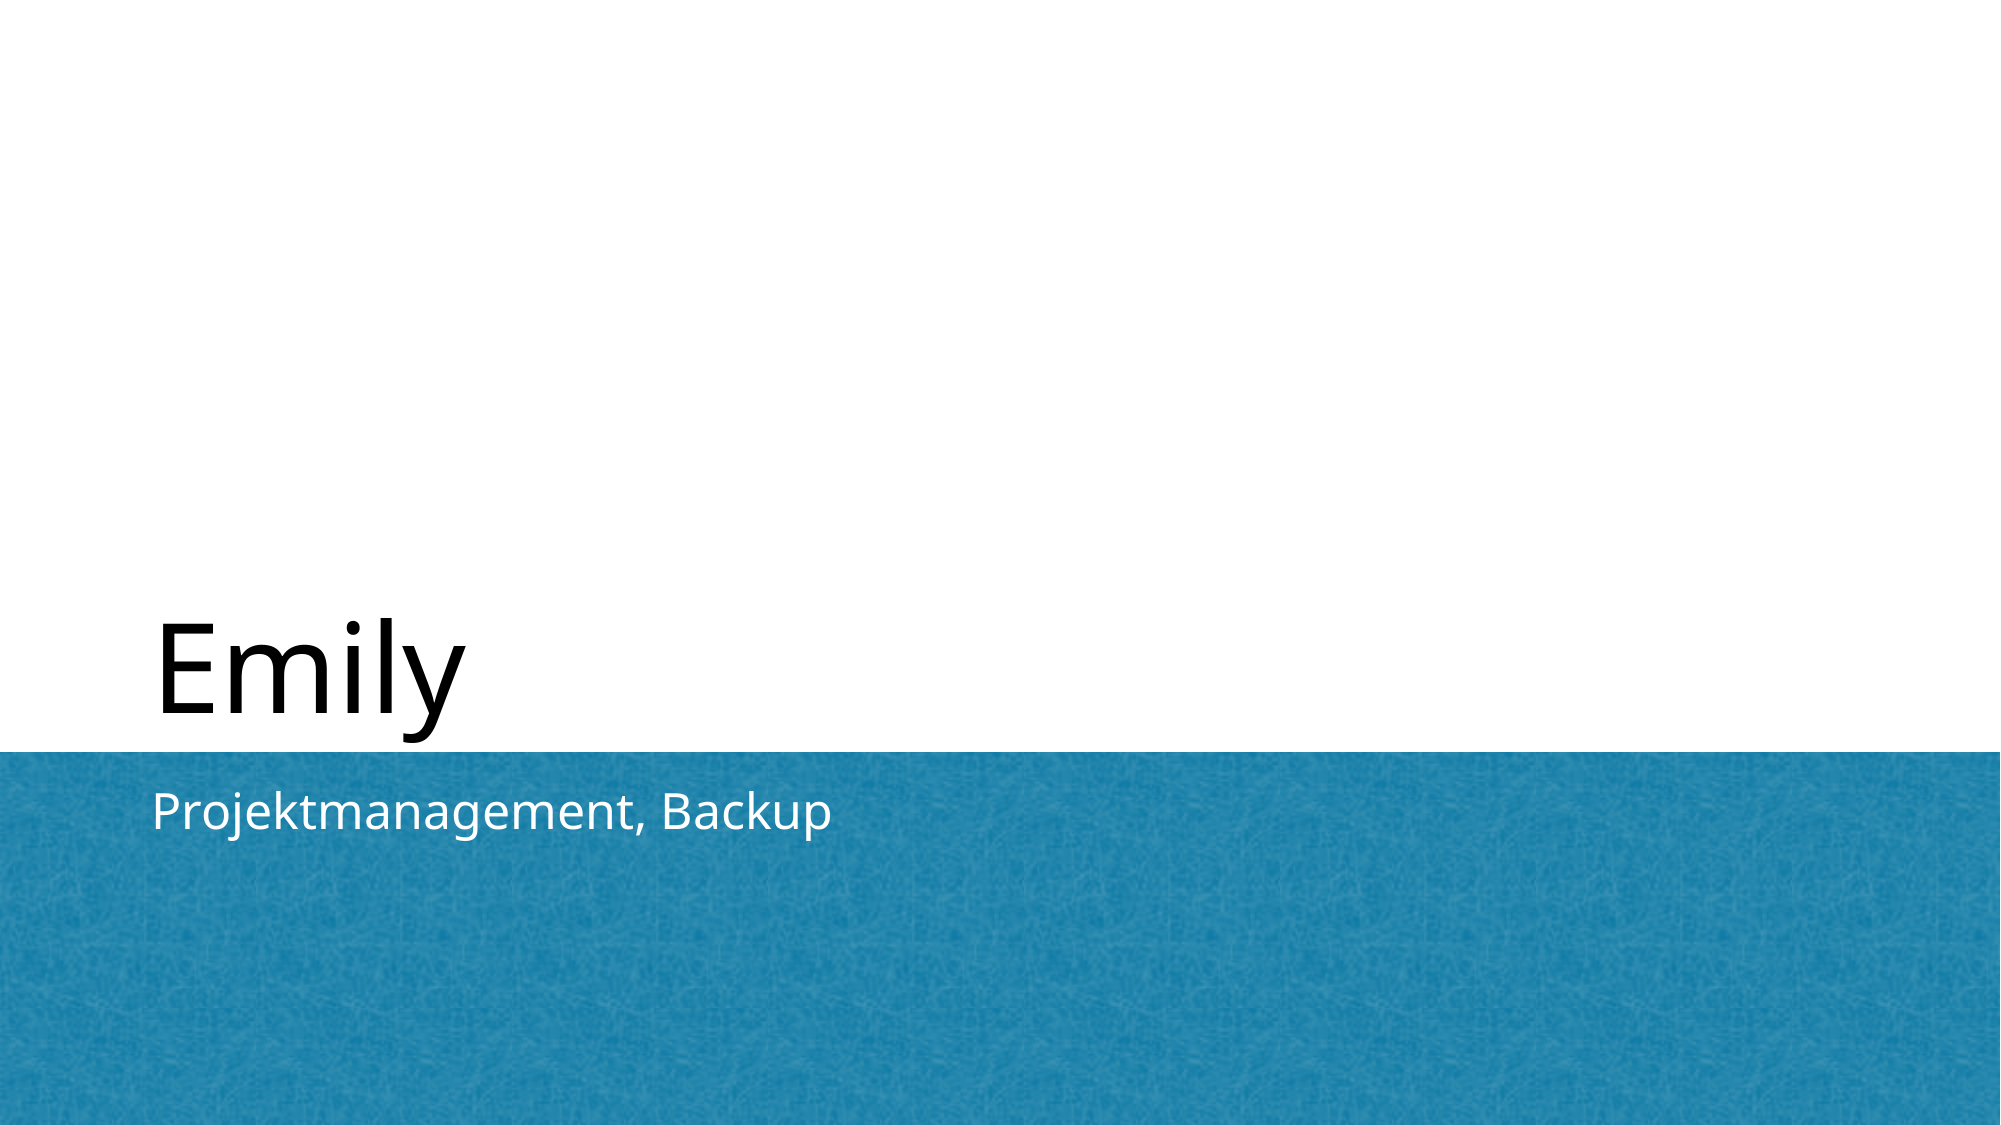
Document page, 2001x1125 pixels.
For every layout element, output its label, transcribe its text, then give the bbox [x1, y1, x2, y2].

title Emily [136, 280, 1862, 749]
list Projektmanagement, Backup [136, 778, 1862, 1025]
